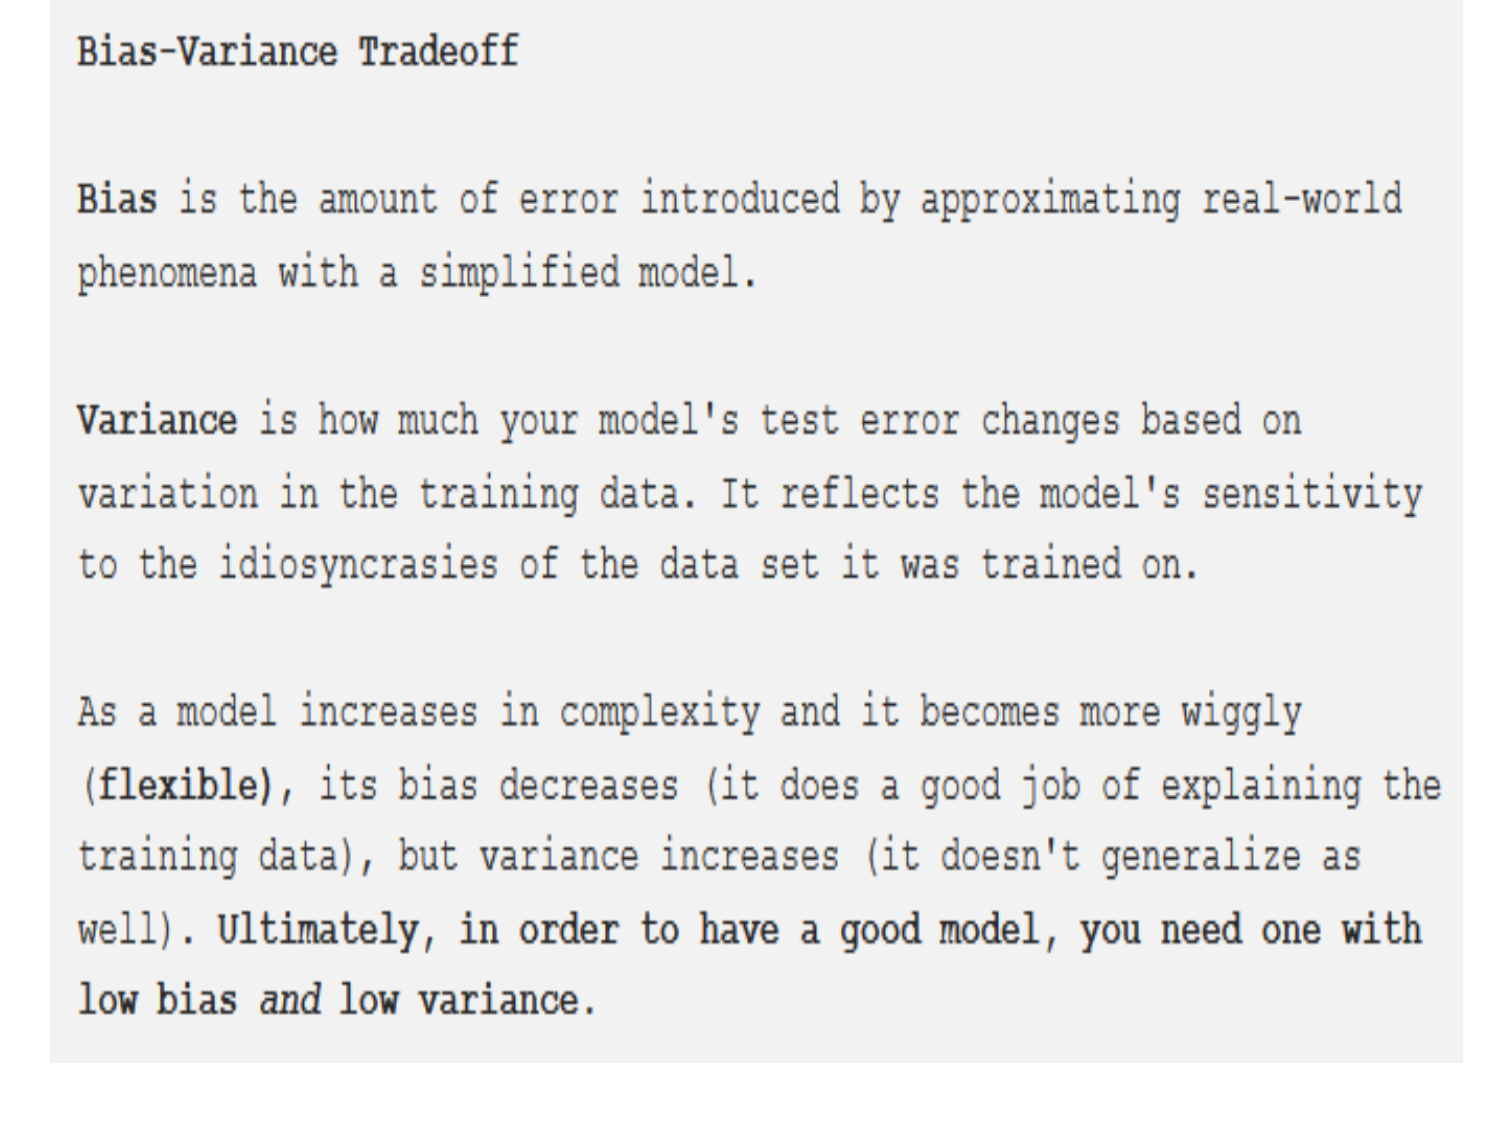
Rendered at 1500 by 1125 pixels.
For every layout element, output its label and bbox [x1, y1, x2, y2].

picture [49, 0, 1463, 1063]
